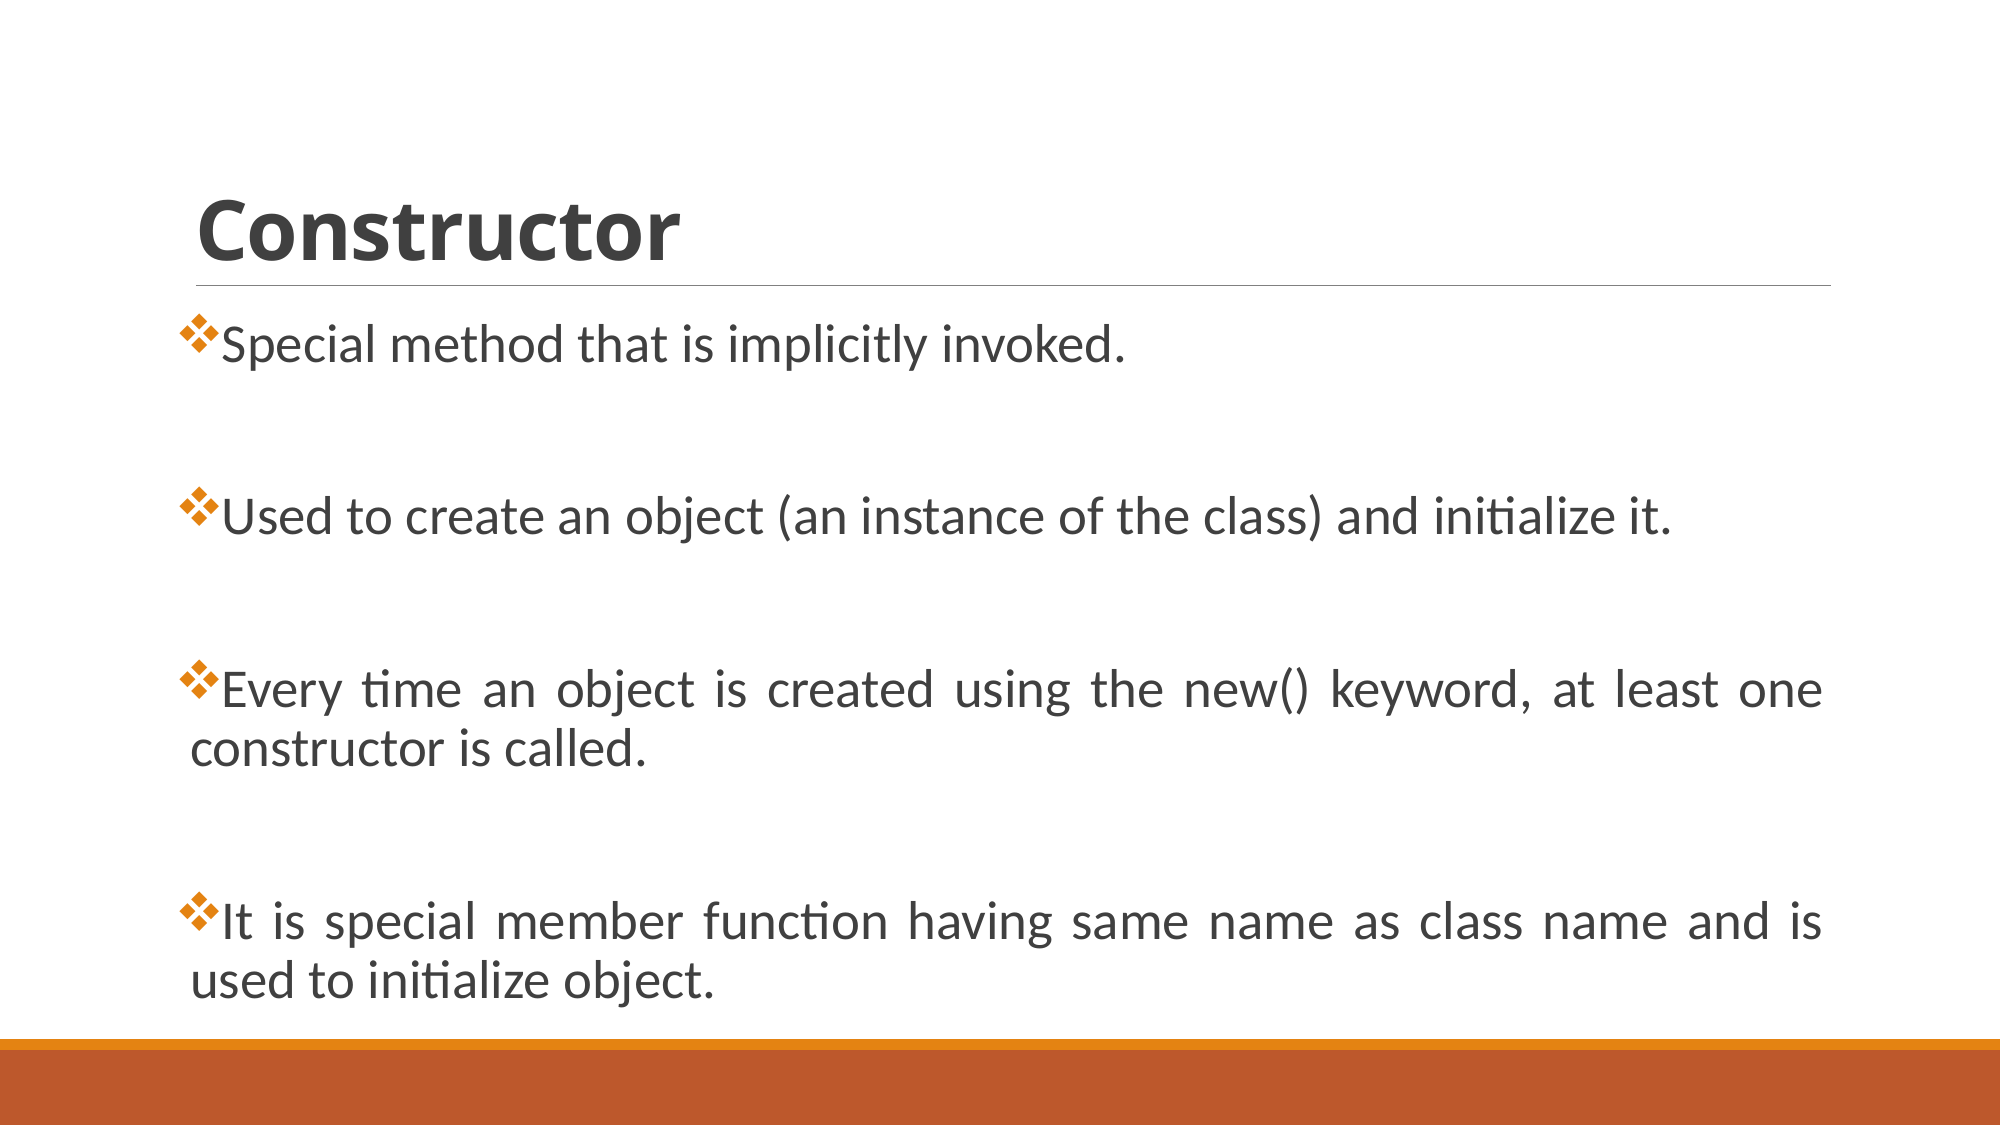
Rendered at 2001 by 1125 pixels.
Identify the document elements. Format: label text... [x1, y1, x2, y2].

list Special method that is implicitly invoked. Used to create an object (an instance of the class) and initialize it. Every time an object is created using the new() keyword, at least one constructor is called. It is special member function having same name as class name and is used to initialize object. [174, 307, 1825, 1018]
title Constructor [180, 47, 1830, 285]
